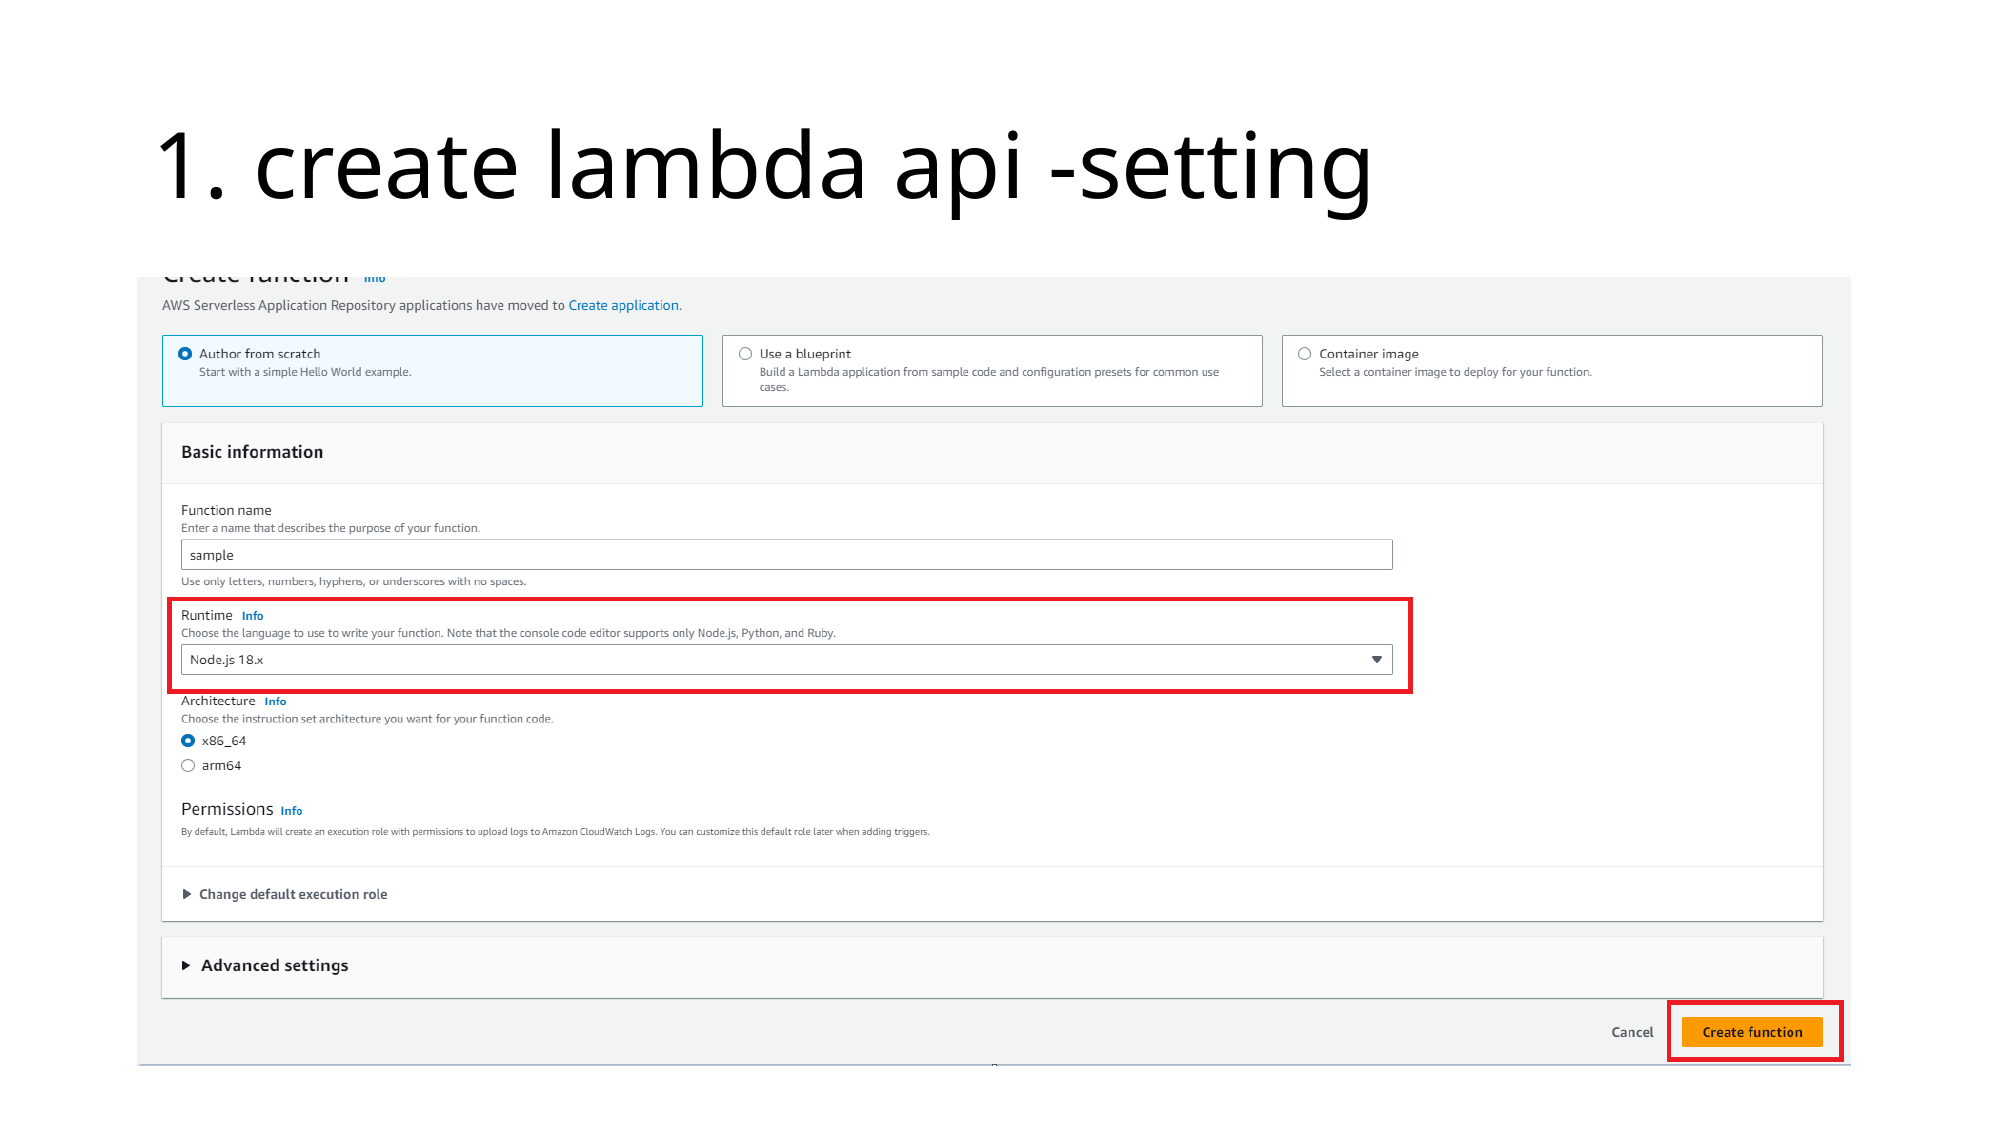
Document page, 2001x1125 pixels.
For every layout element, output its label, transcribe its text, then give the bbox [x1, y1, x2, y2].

picture [137, 277, 1851, 1066]
title 1. create lambda api -setting [137, 59, 1863, 278]
